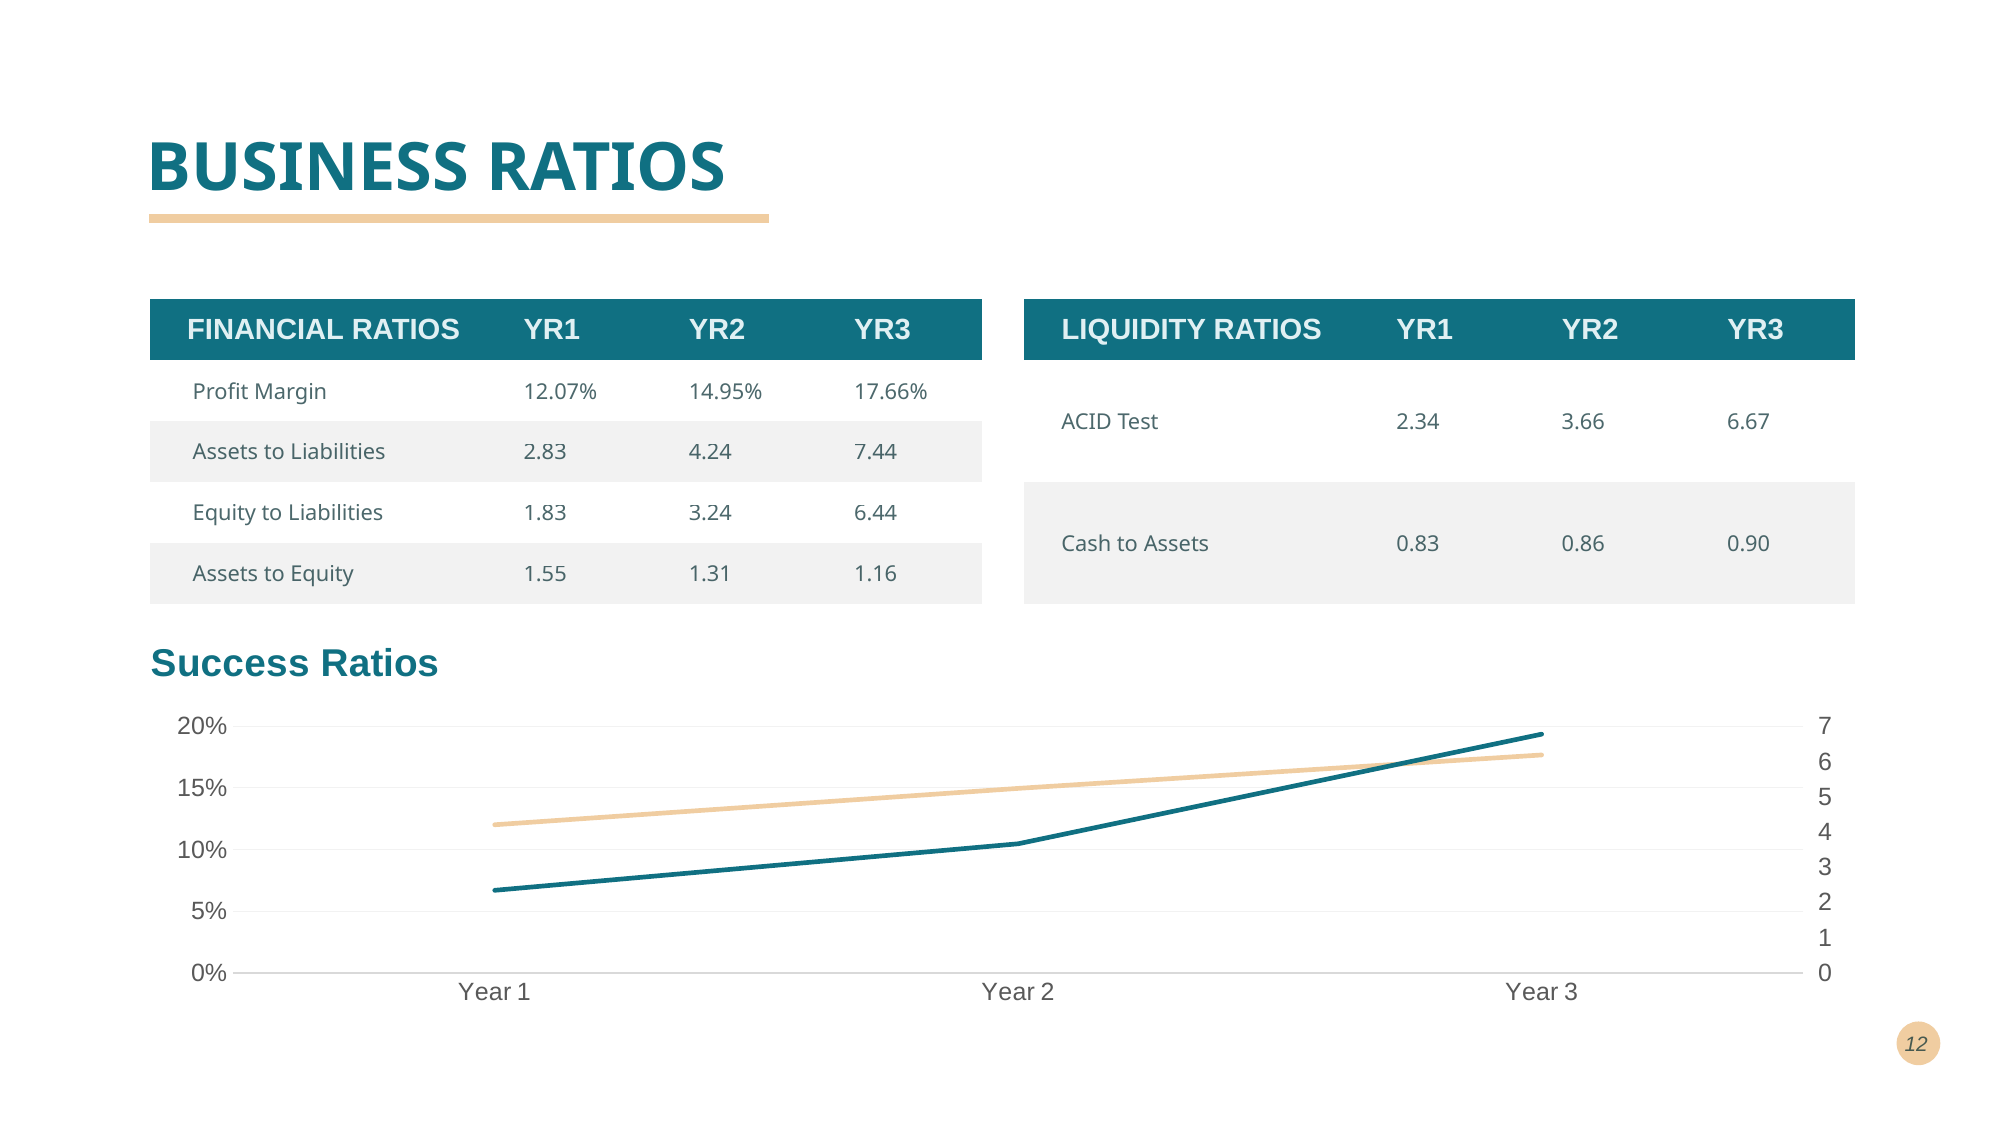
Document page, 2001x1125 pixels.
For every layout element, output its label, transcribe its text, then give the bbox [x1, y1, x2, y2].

table_cell 0.86 [1525, 482, 1690, 604]
table_cell 12.07% [486, 360, 652, 421]
table_cell 4.24 [652, 421, 817, 482]
table_header YR1 [486, 299, 652, 360]
table_cell 1.83 [486, 482, 652, 543]
table_cell 0.83 [1359, 482, 1525, 604]
table_cell 1.31 [652, 543, 817, 604]
table_cell Cash to Assets [1024, 482, 1359, 604]
chart [142, 622, 1867, 1014]
table_cell 14.95% [652, 360, 817, 421]
title BUSINESS RATIOS [131, 59, 1857, 278]
table_cell Assets to Equity [150, 543, 486, 604]
slide_number 12 [1883, 1012, 1943, 1073]
table_cell 2.83 [486, 421, 652, 482]
table_header LIQUIDITY RATIOS [1024, 299, 1359, 360]
table_cell 17.66% [817, 360, 982, 421]
table_header YR1 [1359, 299, 1525, 360]
table_header YR3 [1690, 299, 1855, 360]
table_cell 6.67 [1690, 360, 1855, 482]
table_header FINANCIAL RATIOS [150, 299, 486, 360]
table_cell 2.34 [1359, 360, 1525, 482]
table_cell 6.44 [817, 482, 982, 543]
table_header YR2 [652, 299, 817, 360]
table_cell Assets to Liabilities [150, 421, 486, 482]
table_cell 3.66 [1525, 360, 1690, 482]
table_cell Profit Margin [150, 360, 486, 421]
table_cell 1.55 [486, 543, 652, 604]
table_header YR3 [817, 299, 982, 360]
table_cell 0.90 [1690, 482, 1855, 604]
table_cell 7.44 [817, 421, 982, 482]
table_cell Equity to Liabilities [150, 482, 486, 543]
table_cell 3.24 [652, 482, 817, 543]
table_cell ACID Test [1024, 360, 1359, 482]
table_cell 1.16 [817, 543, 982, 604]
table_header YR2 [1525, 299, 1690, 360]
